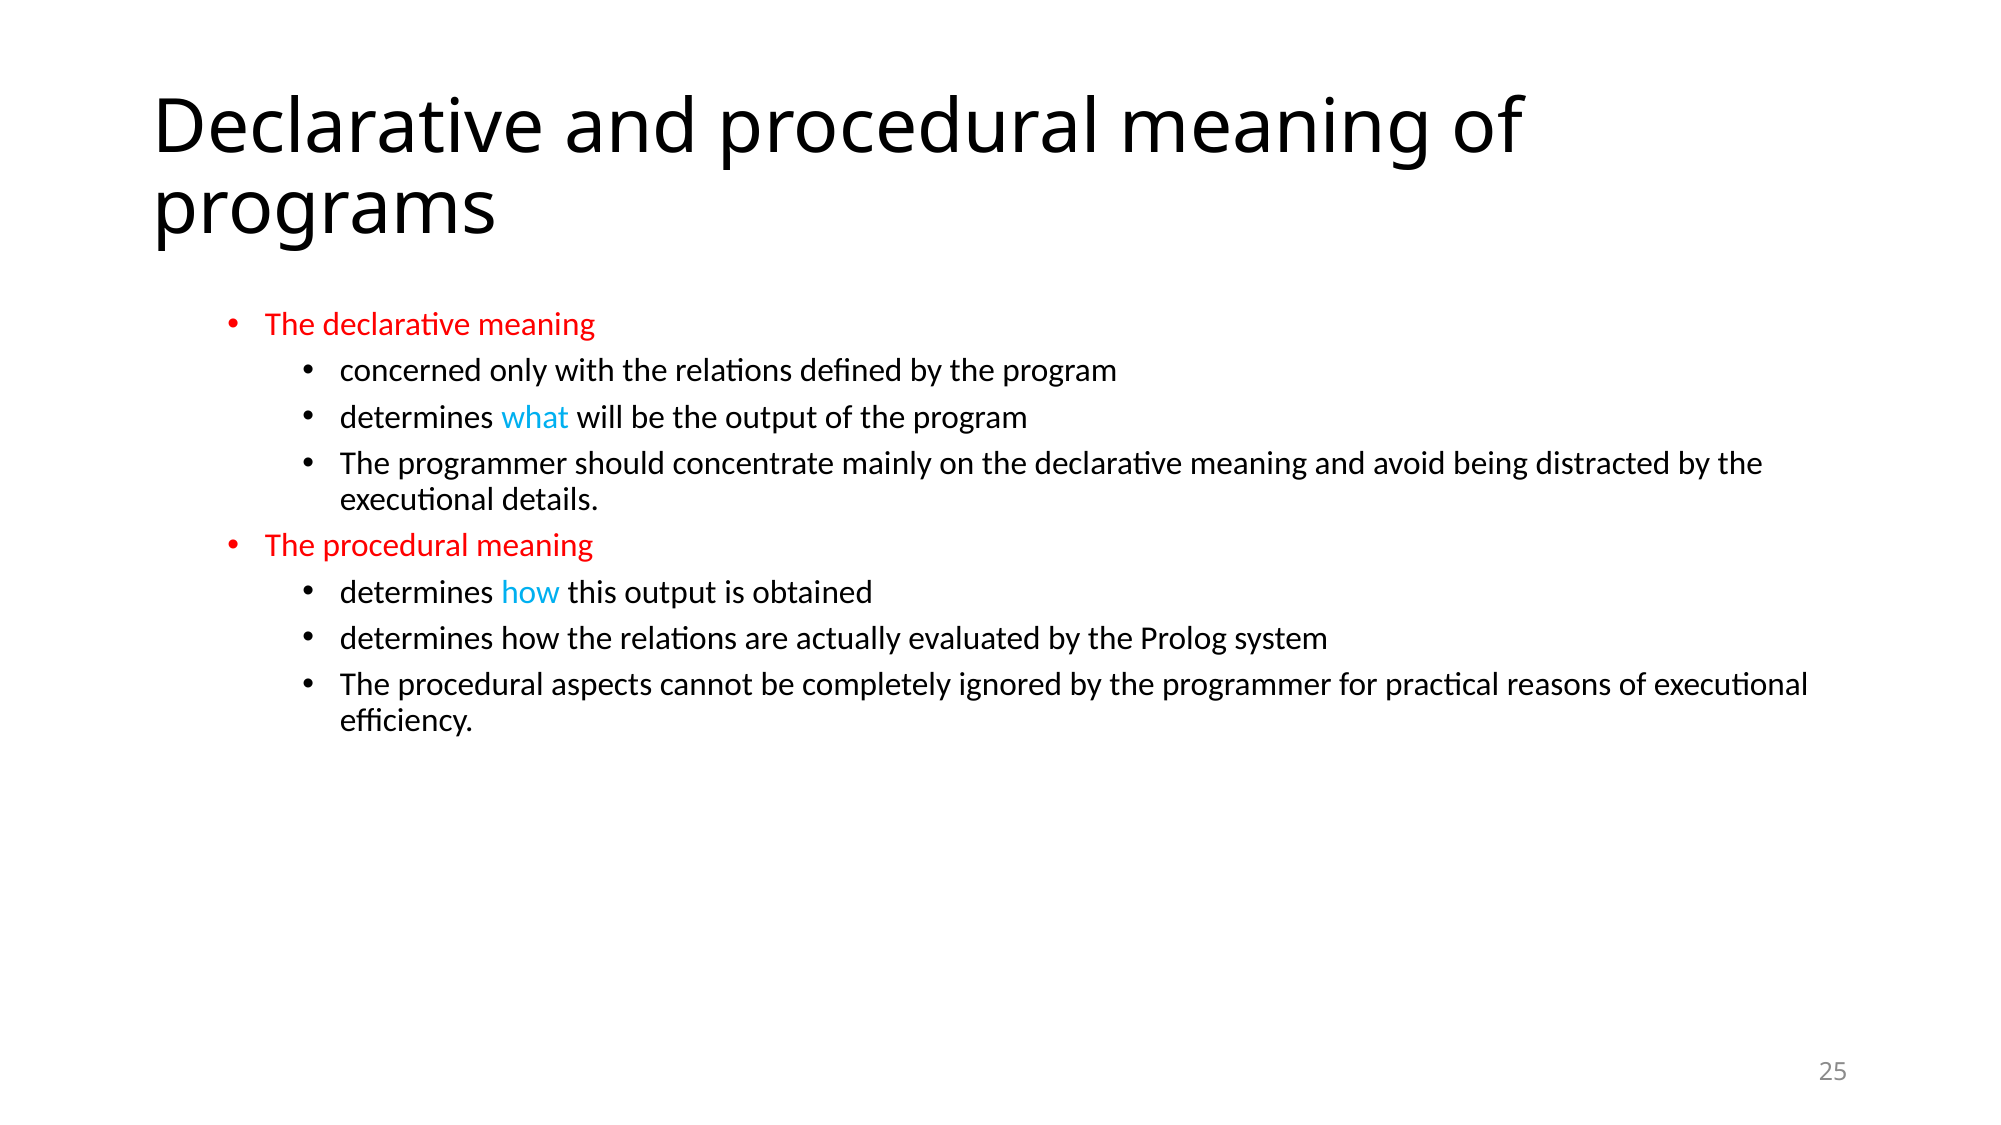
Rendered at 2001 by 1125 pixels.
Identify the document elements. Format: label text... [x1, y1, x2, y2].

title Declarative and procedural meaning of programs [137, 59, 1863, 278]
list The declarative meaning concerned only with the relations defined by the program determines what will be the output of the program The programmer should concentrate mainly on the declarative meaning and avoid being distracted by the executional details. The procedural meaning determines how this output is obtained determines how the relations are actually evaluated by the Prolog system The procedural aspects cannot be completely ignored by the programmer for practical reasons of executional efficiency. [137, 299, 1863, 1014]
slide_number 25 [1412, 1042, 1863, 1103]
